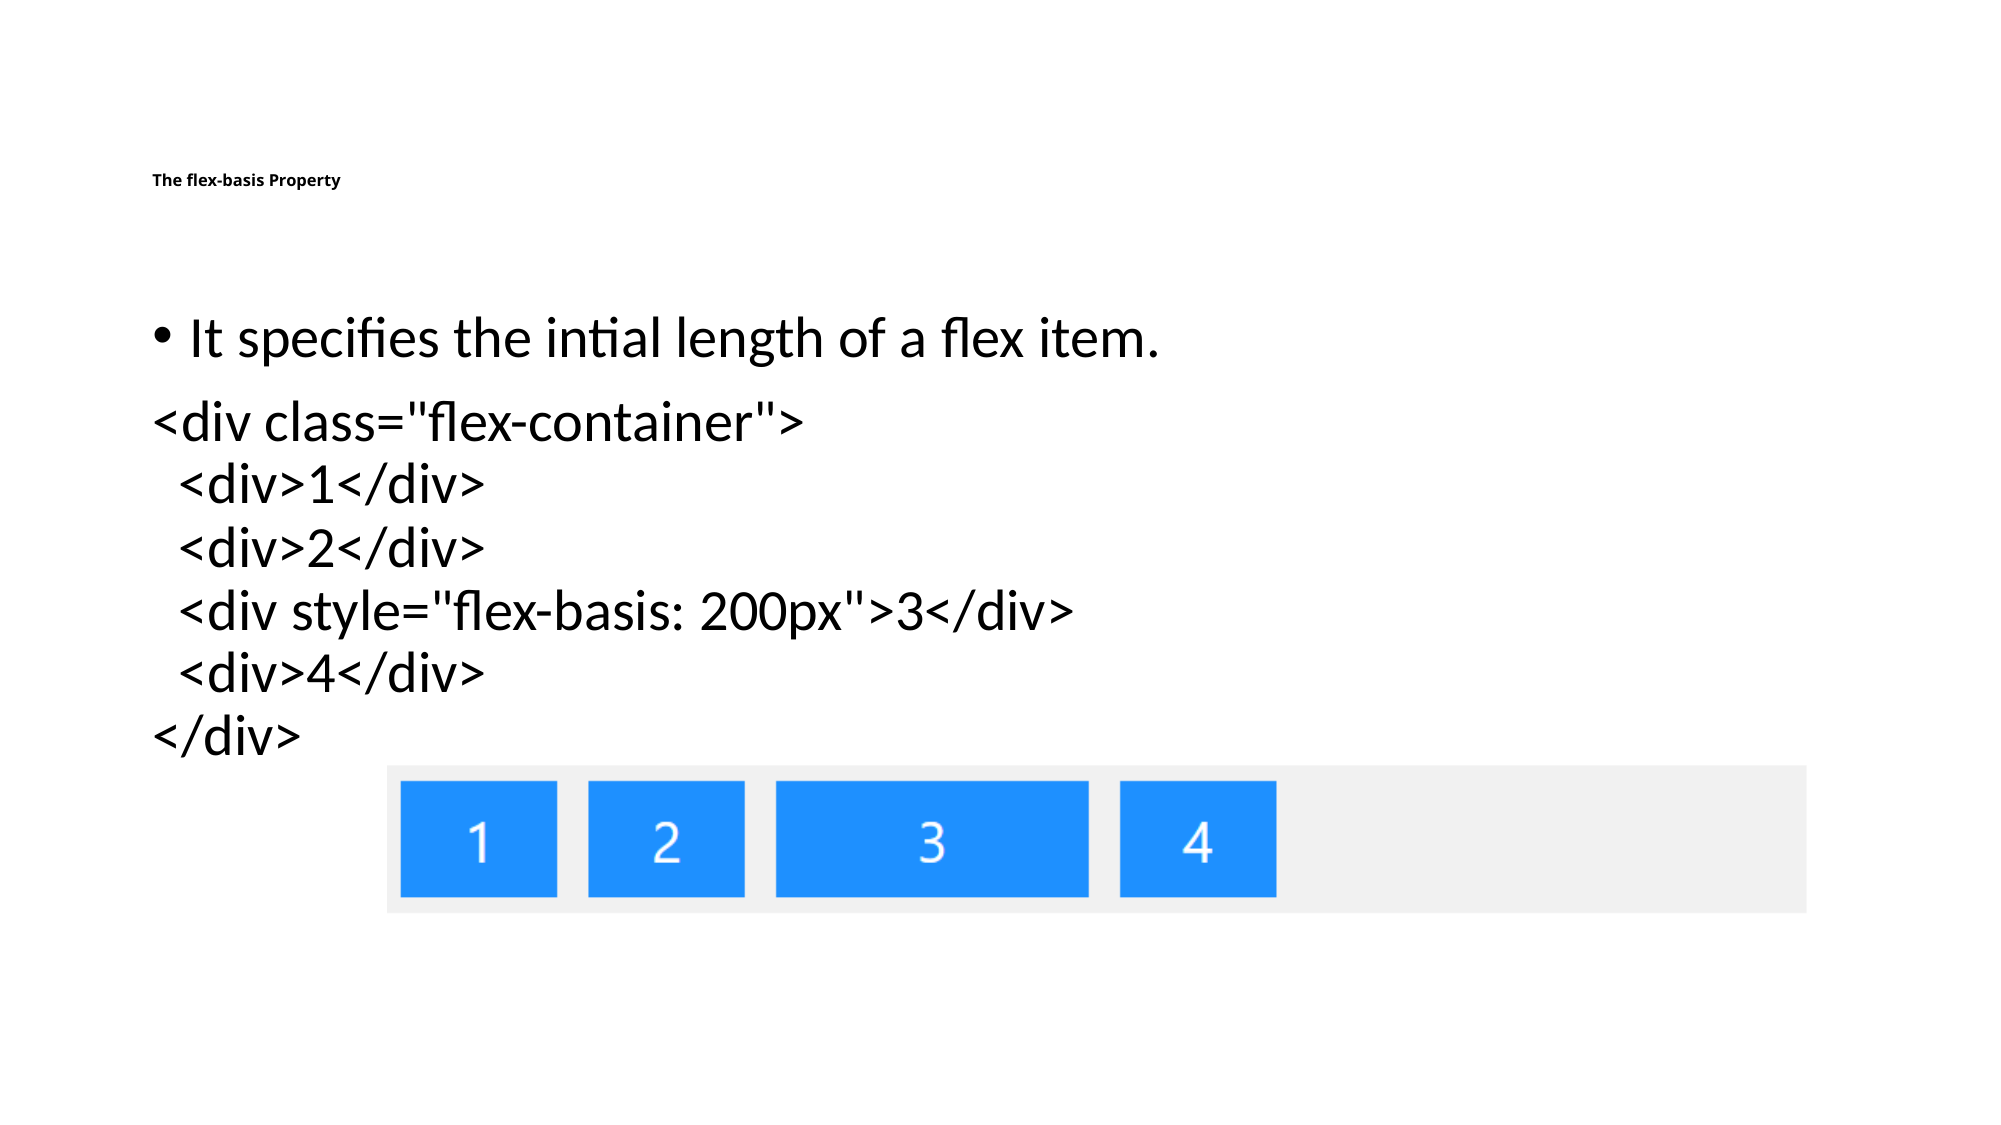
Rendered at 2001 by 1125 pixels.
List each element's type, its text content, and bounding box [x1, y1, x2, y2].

list It specifies the intial length of a flex item. <div class="flex-container"> <div>1</div> <div>2</div> <div style="flex-basis: 200px">3</div> <div>4</div> </div> [137, 299, 1863, 1014]
title The flex-basis Property [137, 128, 1683, 236]
picture [387, 764, 1810, 918]
